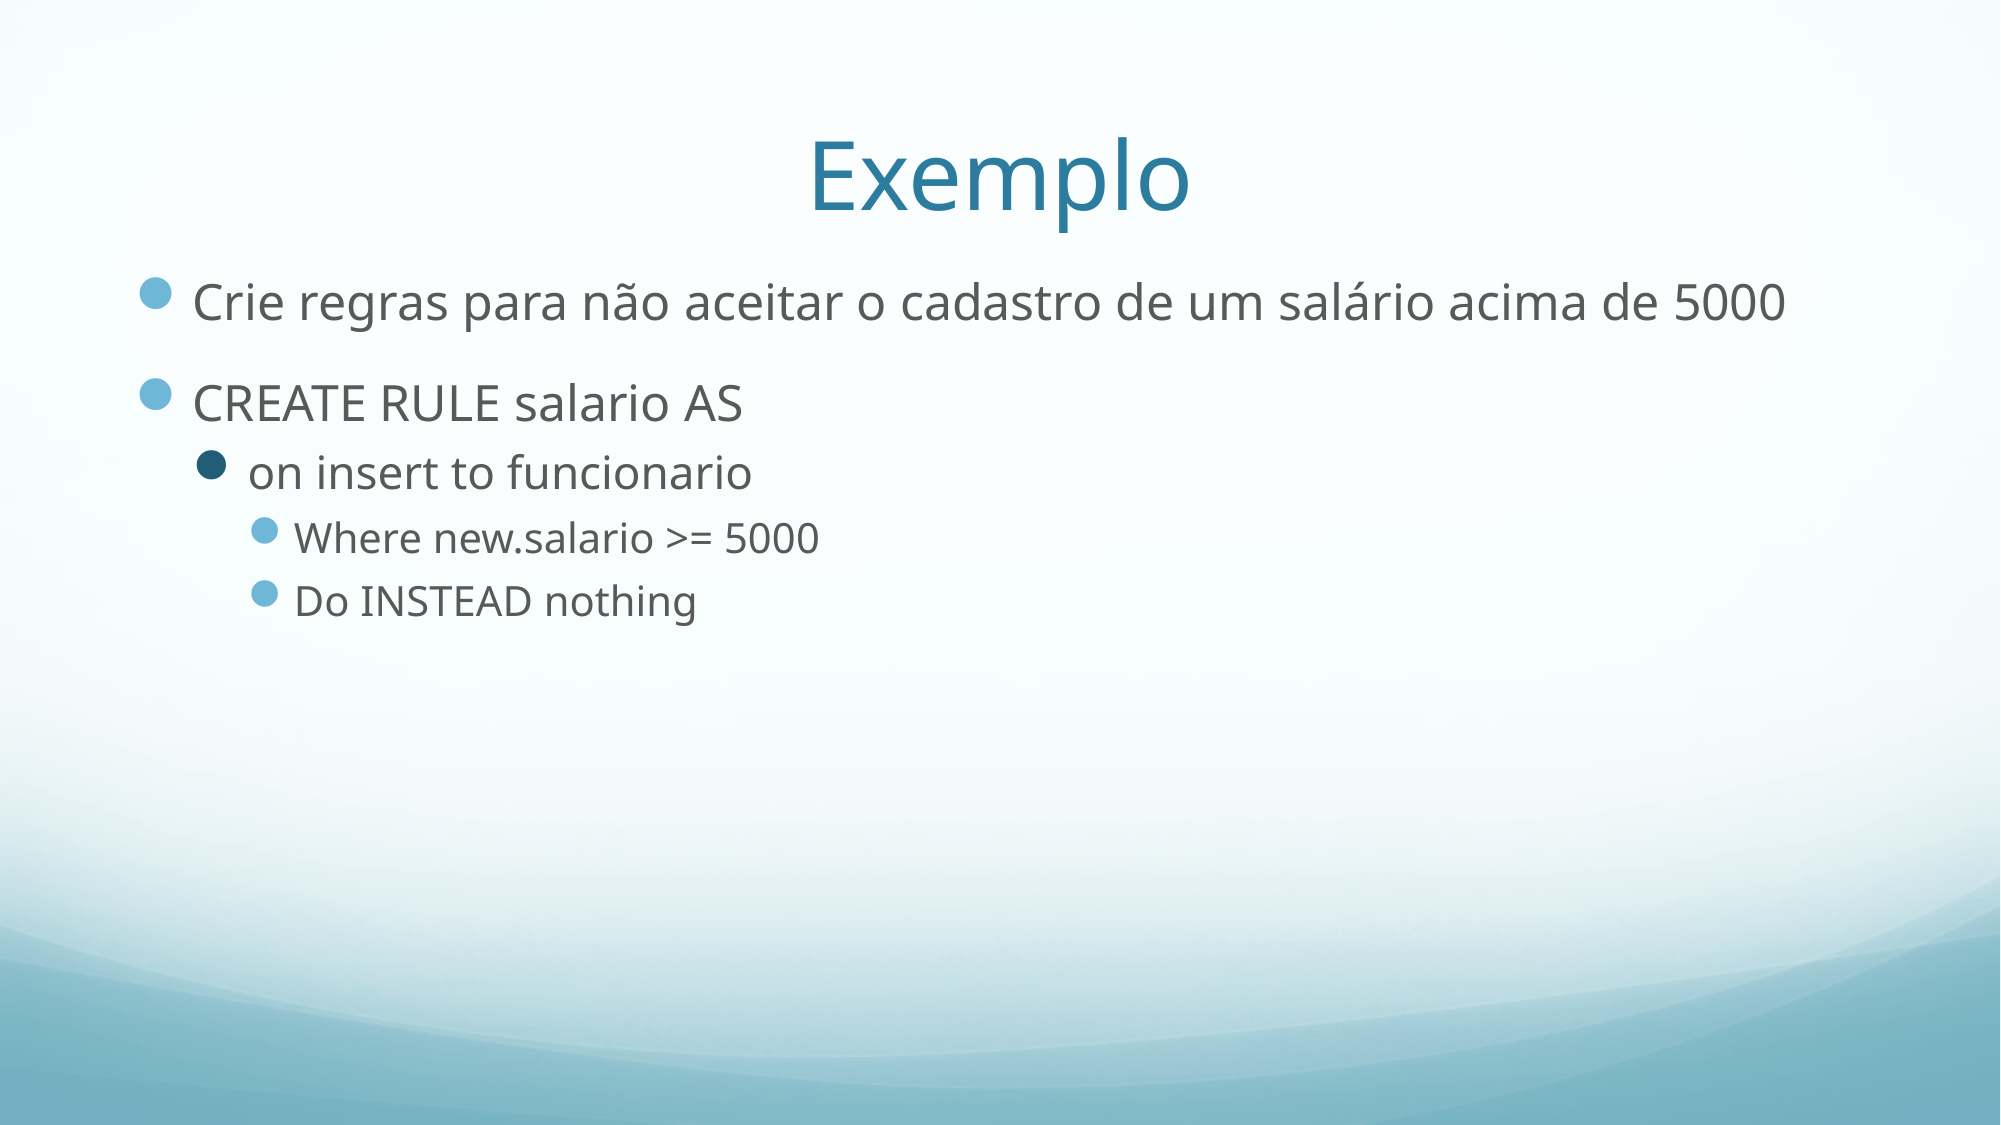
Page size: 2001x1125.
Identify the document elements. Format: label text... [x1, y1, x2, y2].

list Crie regras para não aceitar o cadastro de um salário acima de 5000 CREATE RULE salario AS on insert to funcionario Where new.salario >= 5000 Do INSTEAD nothing [120, 262, 1880, 975]
title Exemplo [120, 17, 1880, 237]
